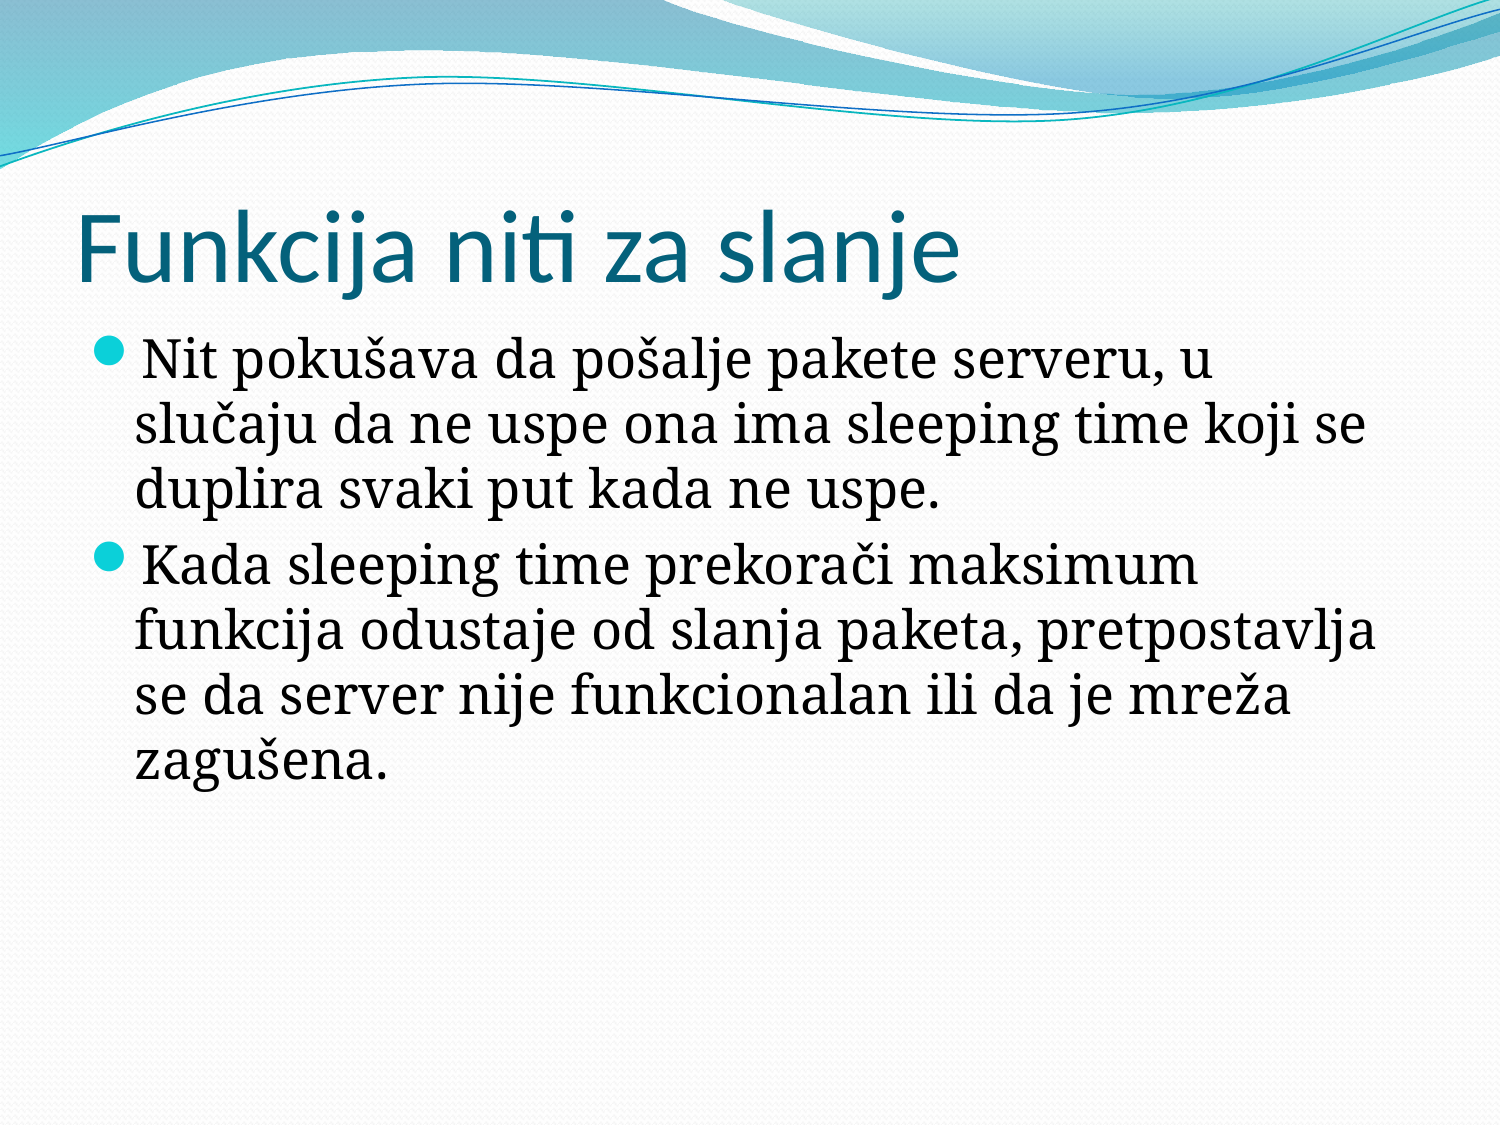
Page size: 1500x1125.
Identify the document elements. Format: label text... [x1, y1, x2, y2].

title Funkcija niti za slanje [75, 115, 1425, 303]
list Nit pokušava da pošalje pakete serveru, u slučaju da ne uspe ona ima sleeping time koji se duplira svaki put kada ne uspe. Kada sleeping time prekorači maksimum funkcija odustaje od slanja paketa, pretpostavlja se da server nije funkcionalan ili da je mreža zagušena. [75, 317, 1425, 1038]
